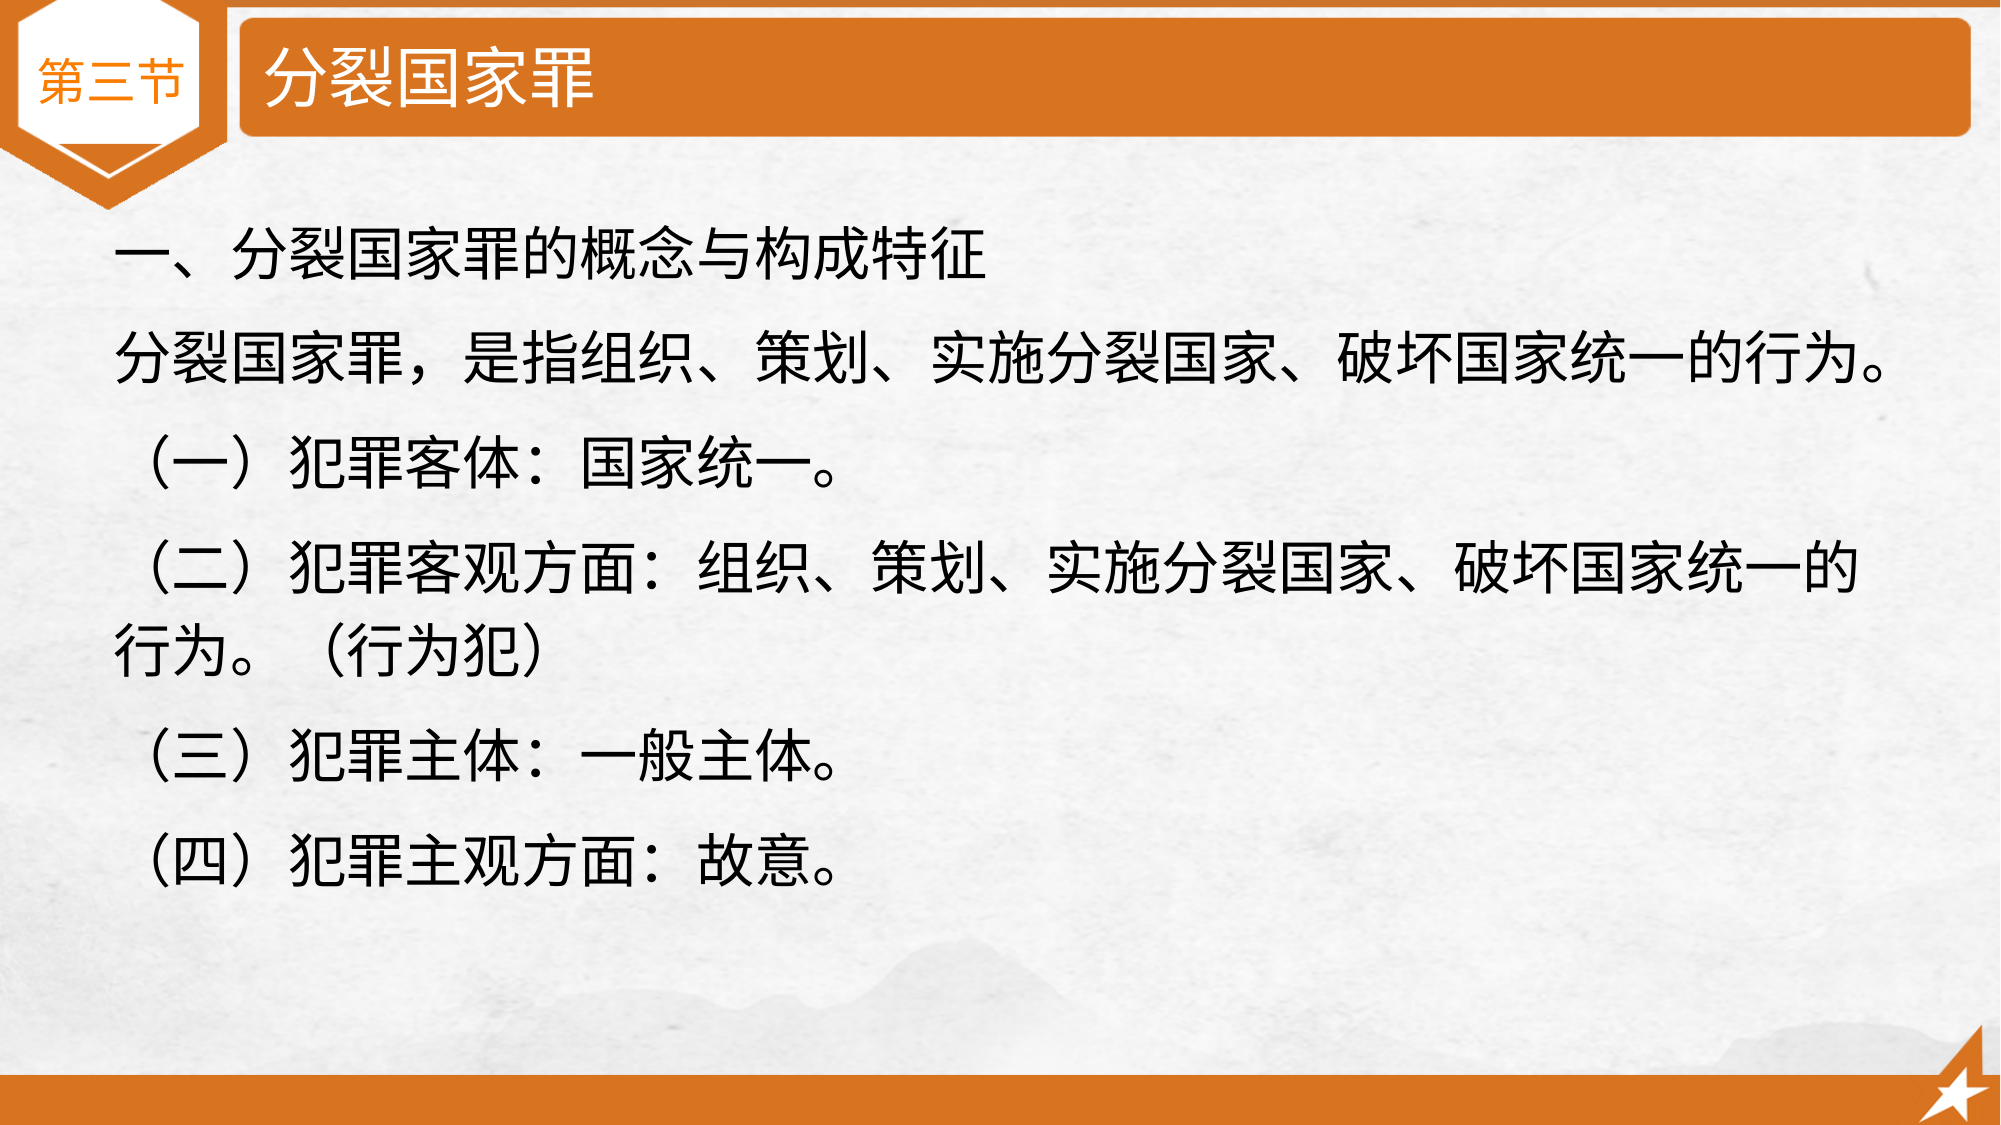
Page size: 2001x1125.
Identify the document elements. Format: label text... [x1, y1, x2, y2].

text_box 第三节 [22, 43, 202, 119]
list 一、分裂国家罪的概念与构成特征 分裂国家罪，是指组织、策划、实施分裂国家、破坏国家统一的行为。 （一）犯罪客体：国家统一。 （二）犯罪客观方面：组织、策划、实施分裂国家、破坏国家统一的行为。（行为犯） （三）犯罪主体：一般主体。 （四）犯罪主观方面：故意。 [98, 195, 1896, 1014]
picture [0, 0, 2001, 1125]
title 分裂国家罪 [247, 32, 1958, 131]
